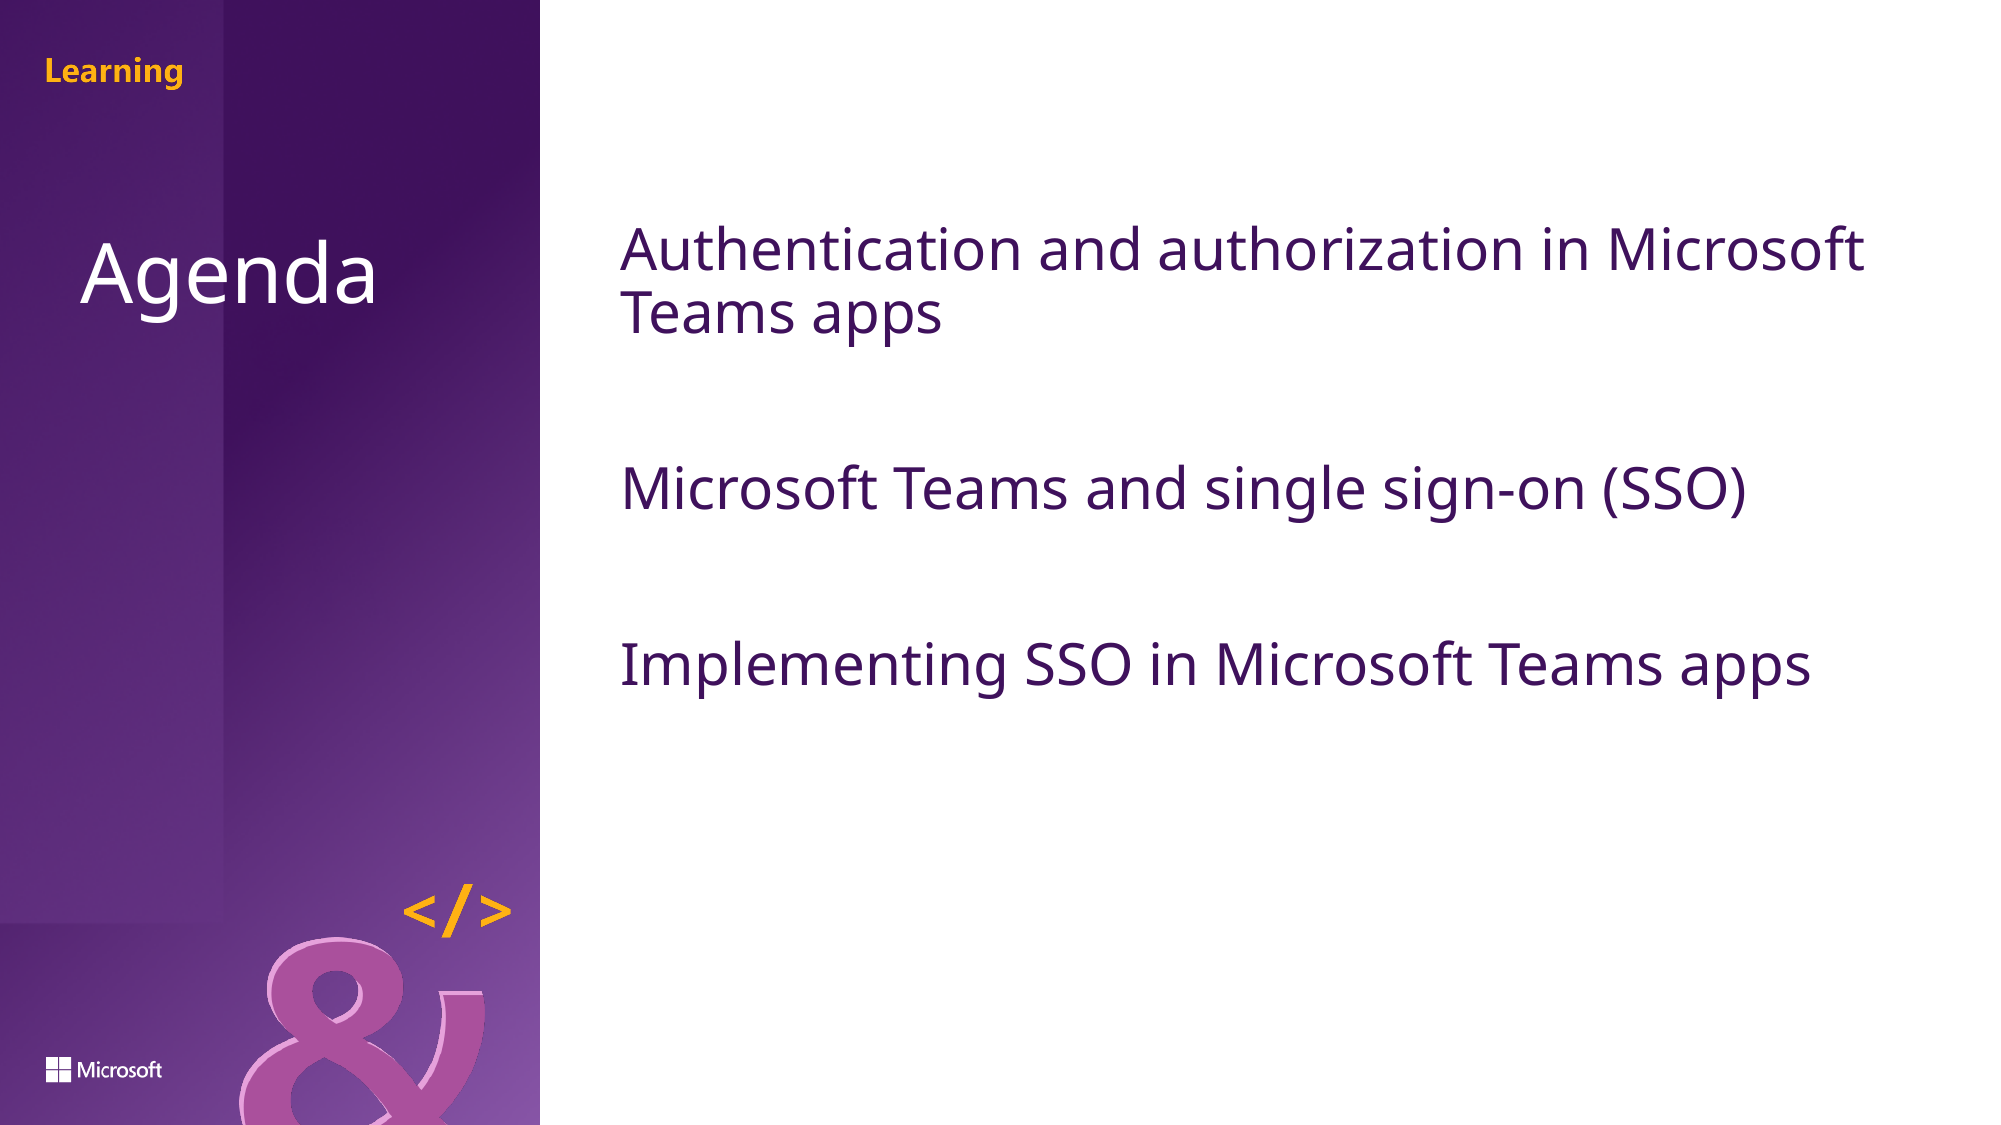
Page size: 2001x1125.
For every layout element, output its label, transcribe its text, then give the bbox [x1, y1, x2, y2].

picture [0, 0, 540, 1125]
list Authentication and authorization in Microsoft Teams apps Microsoft Teams and single sign-on (SSO) Implementing SSO in Microsoft Teams apps [605, 212, 1954, 1058]
